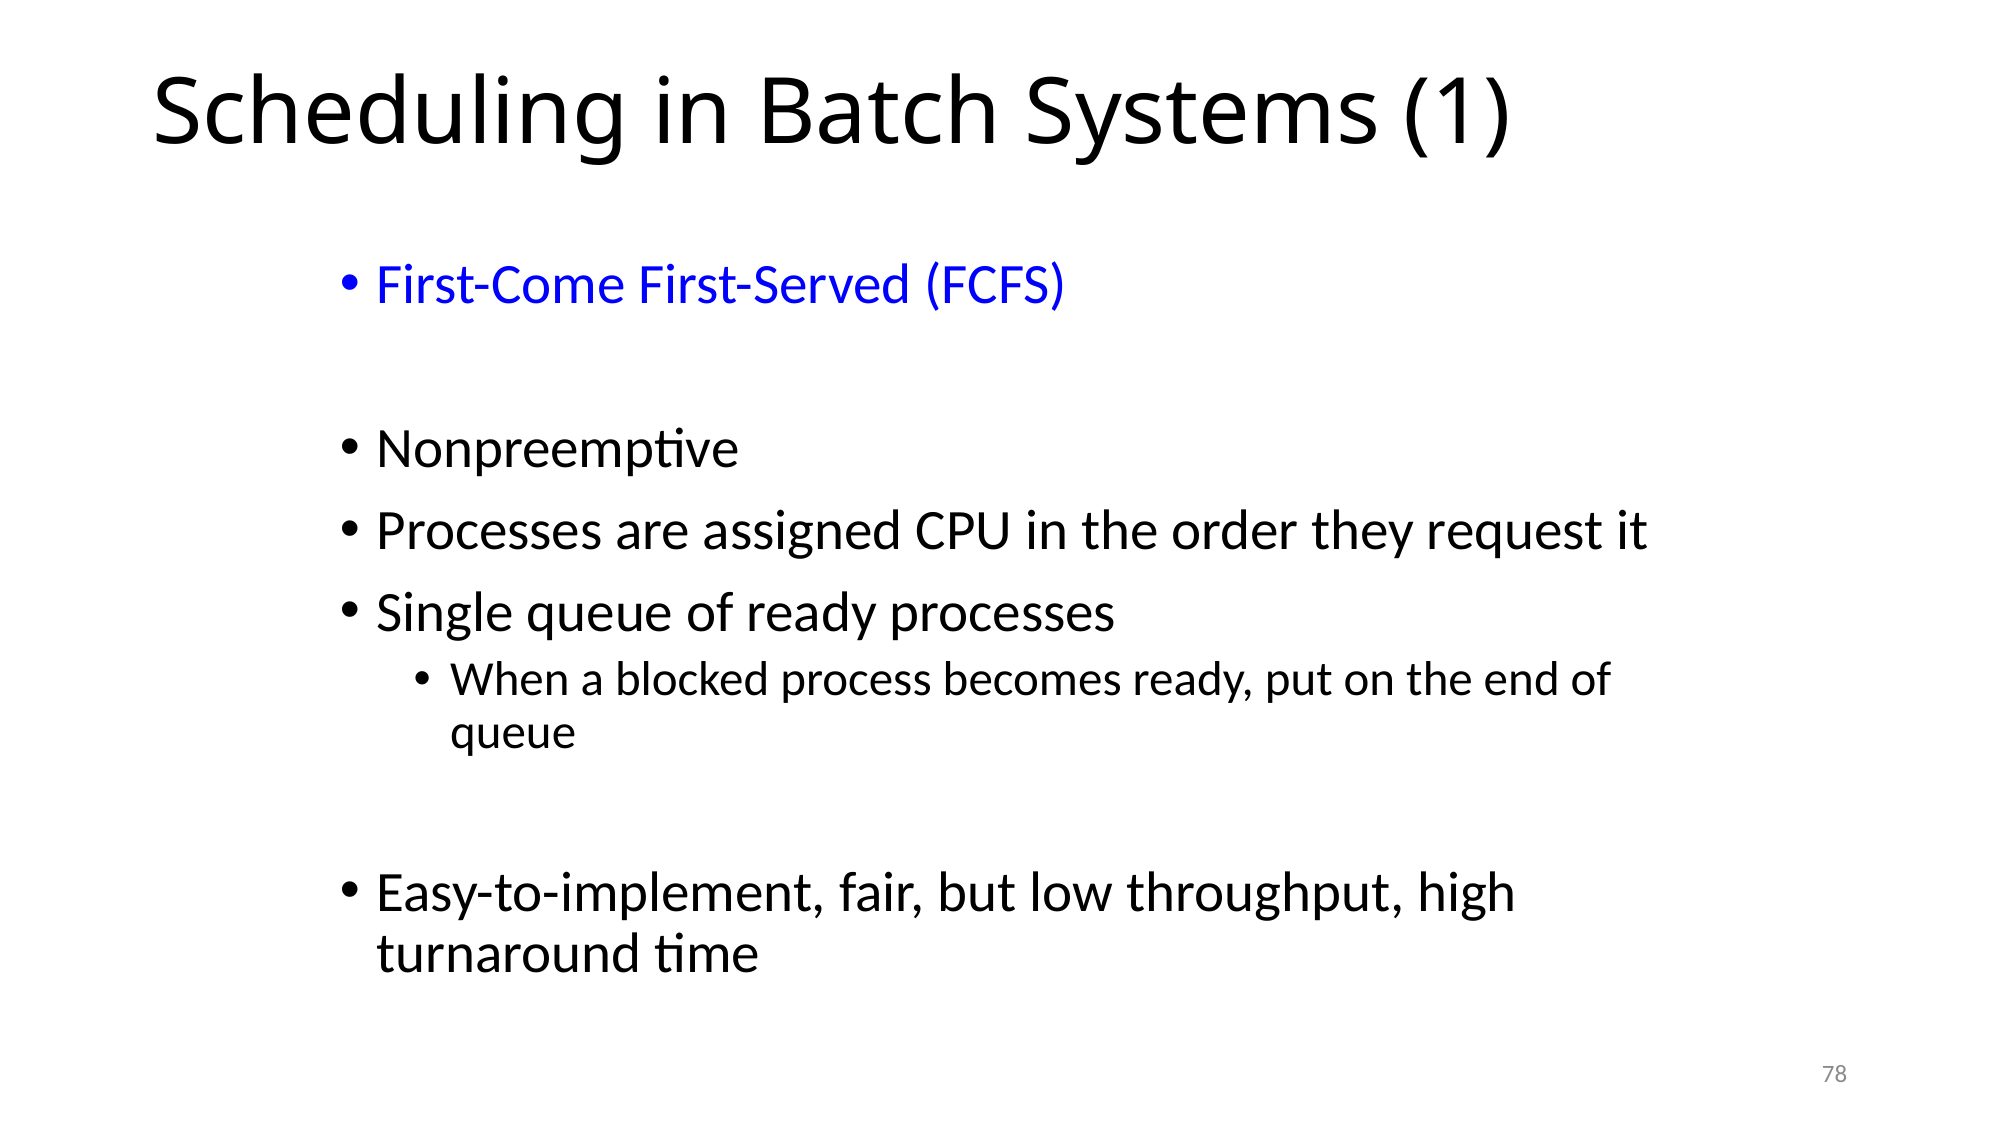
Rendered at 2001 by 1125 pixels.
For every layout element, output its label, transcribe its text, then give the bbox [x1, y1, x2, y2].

list First-Come First-Served (FCFS) Nonpreemptive Processes are assigned CPU in the order they request it Single queue of ready processes When a blocked process becomes ready, put on the end of queue Easy-to-implement, fair, but low throughput, high turnaround time [324, 278, 1675, 1012]
slide_number 78 [1412, 1042, 1863, 1103]
title Scheduling in Batch Systems (1) [137, 59, 1863, 278]
